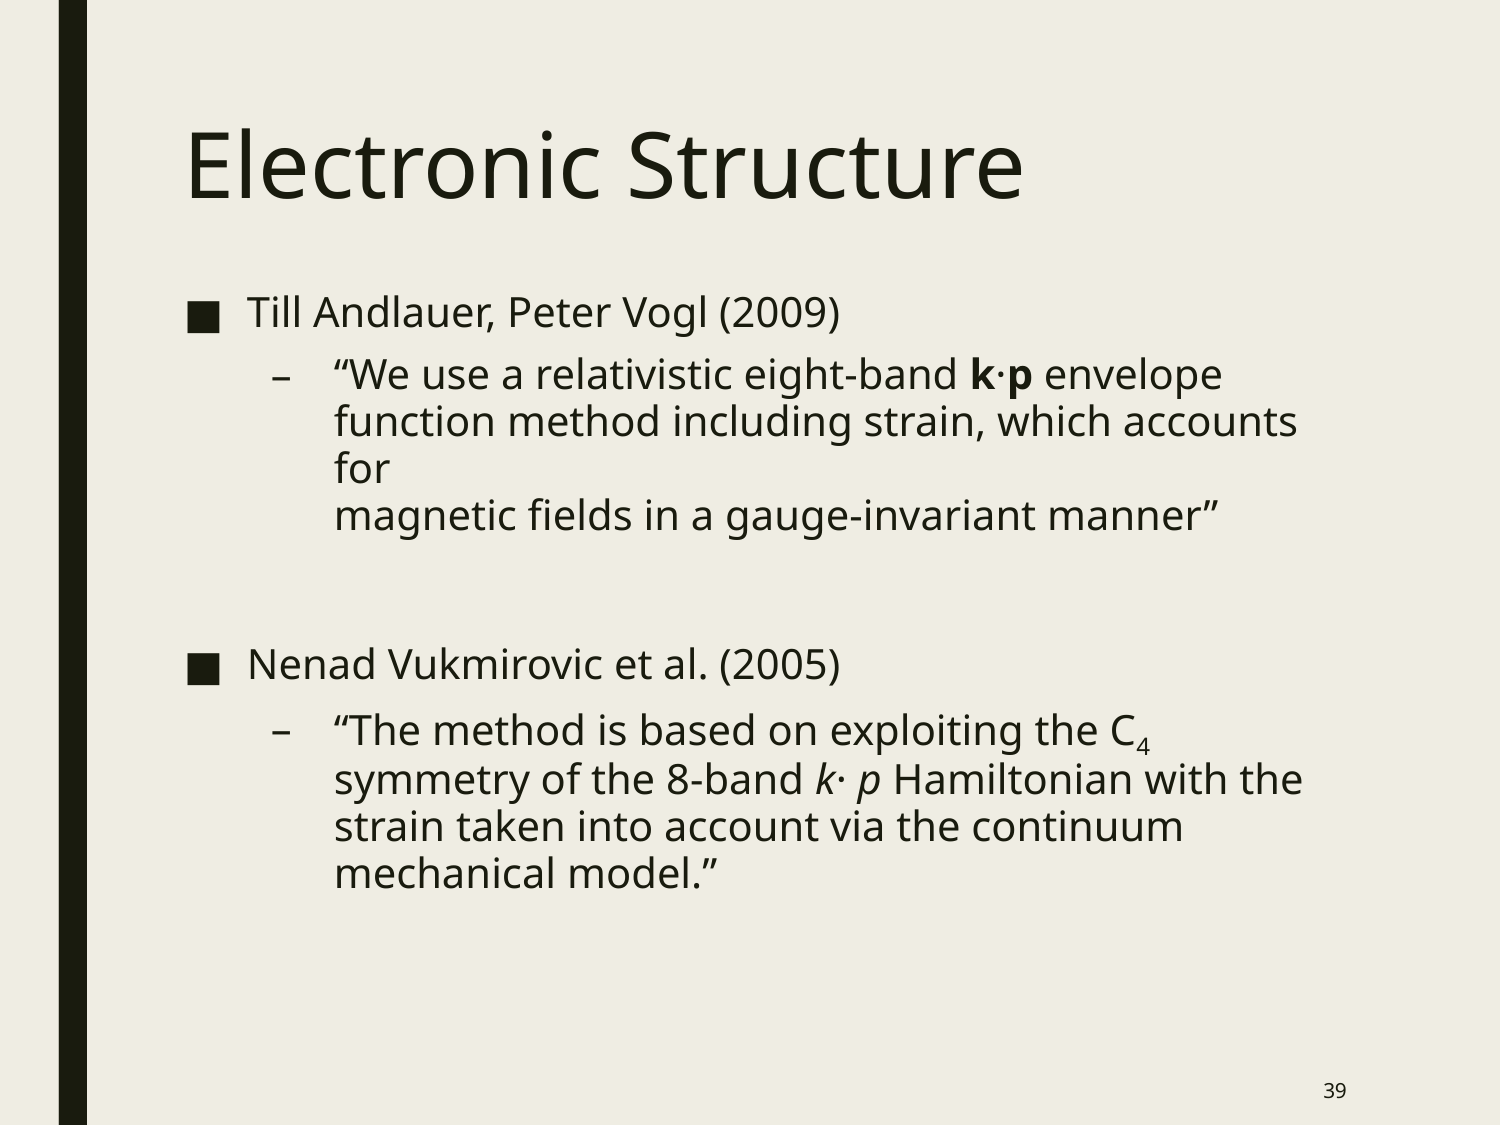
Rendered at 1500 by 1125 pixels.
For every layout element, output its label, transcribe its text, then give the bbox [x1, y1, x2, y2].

title Electronic Structure [168, 112, 1351, 282]
list Till Andlauer, Peter Vogl (2009) “We use a relativistic eight-band k·p envelope function method including strain, which accounts for magnetic fields in a gauge-invariant manner” Nenad Vukmirovic et al. (2005) “The method is based on exploiting the C4 symmetry of the 8-band k· p Hamiltonian with the strain taken into account via the continuum mechanical model.” [168, 282, 1351, 1018]
slide_number 39 [1165, 1058, 1362, 1125]
